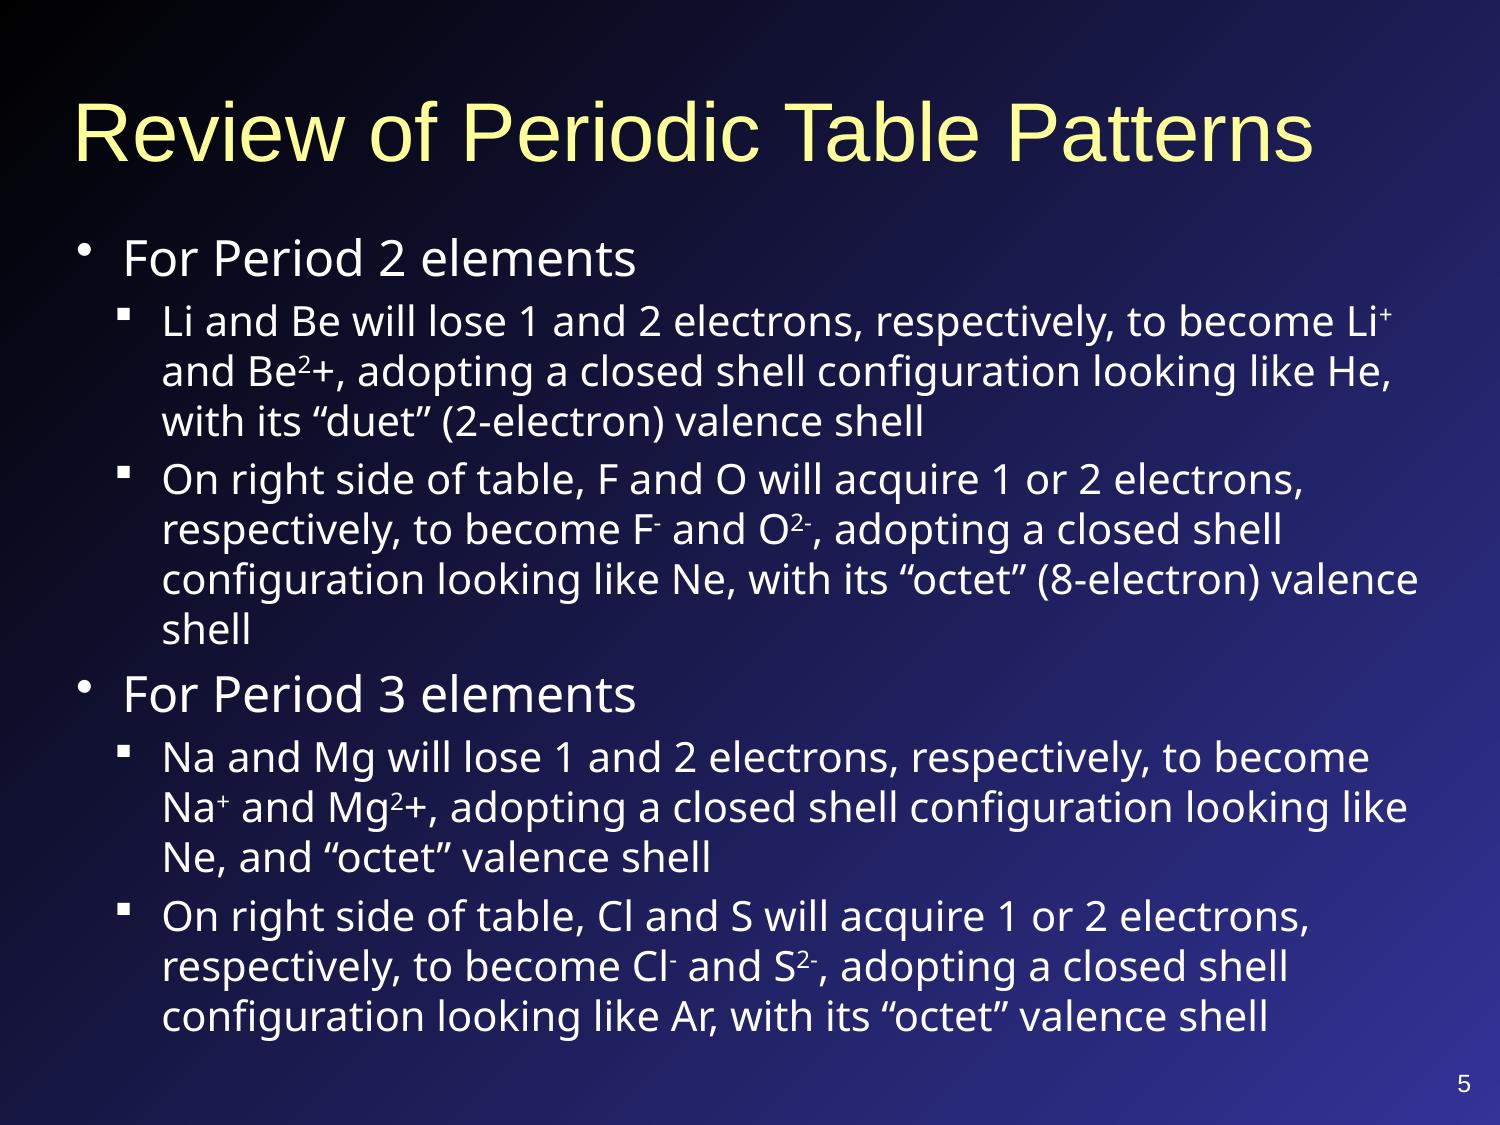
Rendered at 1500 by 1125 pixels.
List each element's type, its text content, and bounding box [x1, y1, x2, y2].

slide_number 5 [1148, 1052, 1487, 1112]
title Review of Periodic Table Patterns [57, 69, 1440, 187]
list For Period 2 elements Li and Be will lose 1 and 2 electrons, respectively, to become Li+ and Be2+, adopting a closed shell configuration looking like He, with its “duet” (2-electron) valence shell On right side of table, F and O will acquire 1 or 2 electrons, respectively, to become F- and O2-, adopting a closed shell configuration looking like Ne, with its “octet” (8-electron) valence shell For Period 3 elements Na and Mg will lose 1 and 2 electrons, respectively, to become Na+ and Mg2+, adopting a closed shell configuration looking like Ne, and “octet” valence shell On right side of table, Cl and S will acquire 1 or 2 electrons, respectively, to become Cl- and S2-, adopting a closed shell configuration looking like Ar, with its “octet” valence shell [60, 218, 1438, 1075]
